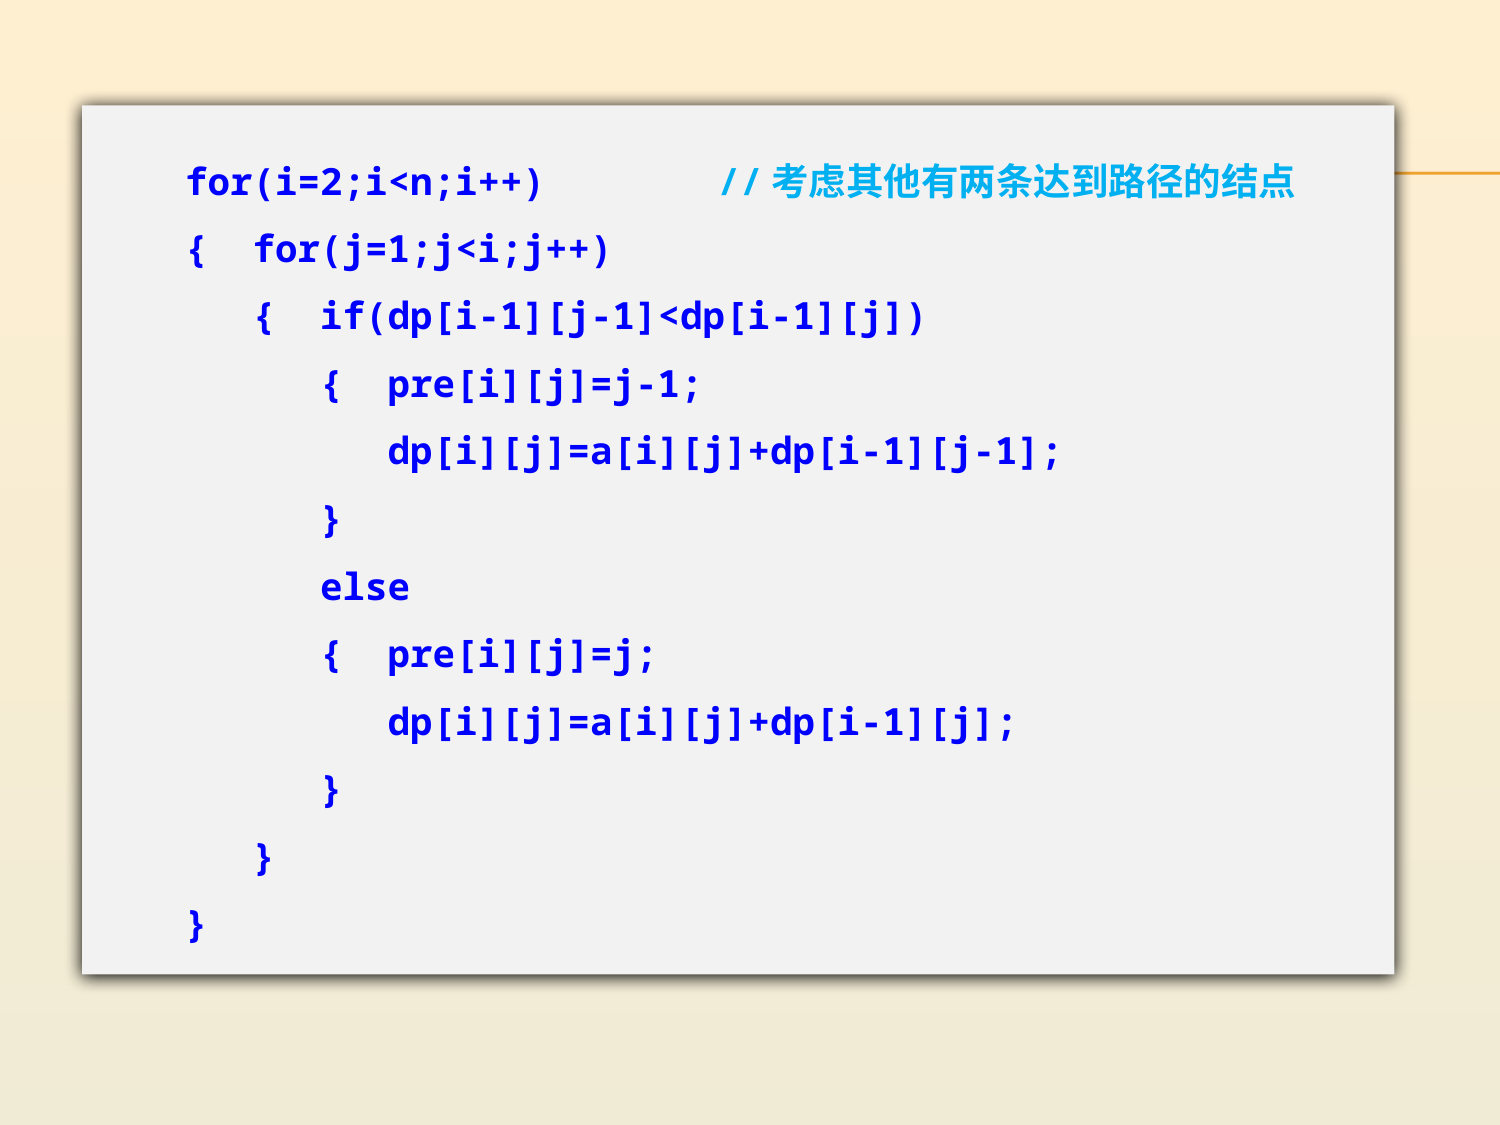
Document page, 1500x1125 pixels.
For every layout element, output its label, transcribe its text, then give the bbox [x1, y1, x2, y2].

text_box for(i=2;i<n;i++) //考虑其他有两条达到路径的结点 { for(j=1;j<i;j++) { if(dp[i-1][j-1]<dp[i-1][j]) { pre[i][j]=j-1; dp[i][j]=a[i][j]+dp[i-1][j-1]; } else { pre[i][j]=j; dp[i][j]=a[i][j]+dp[i-1][j]; } } } [81, 105, 1395, 975]
